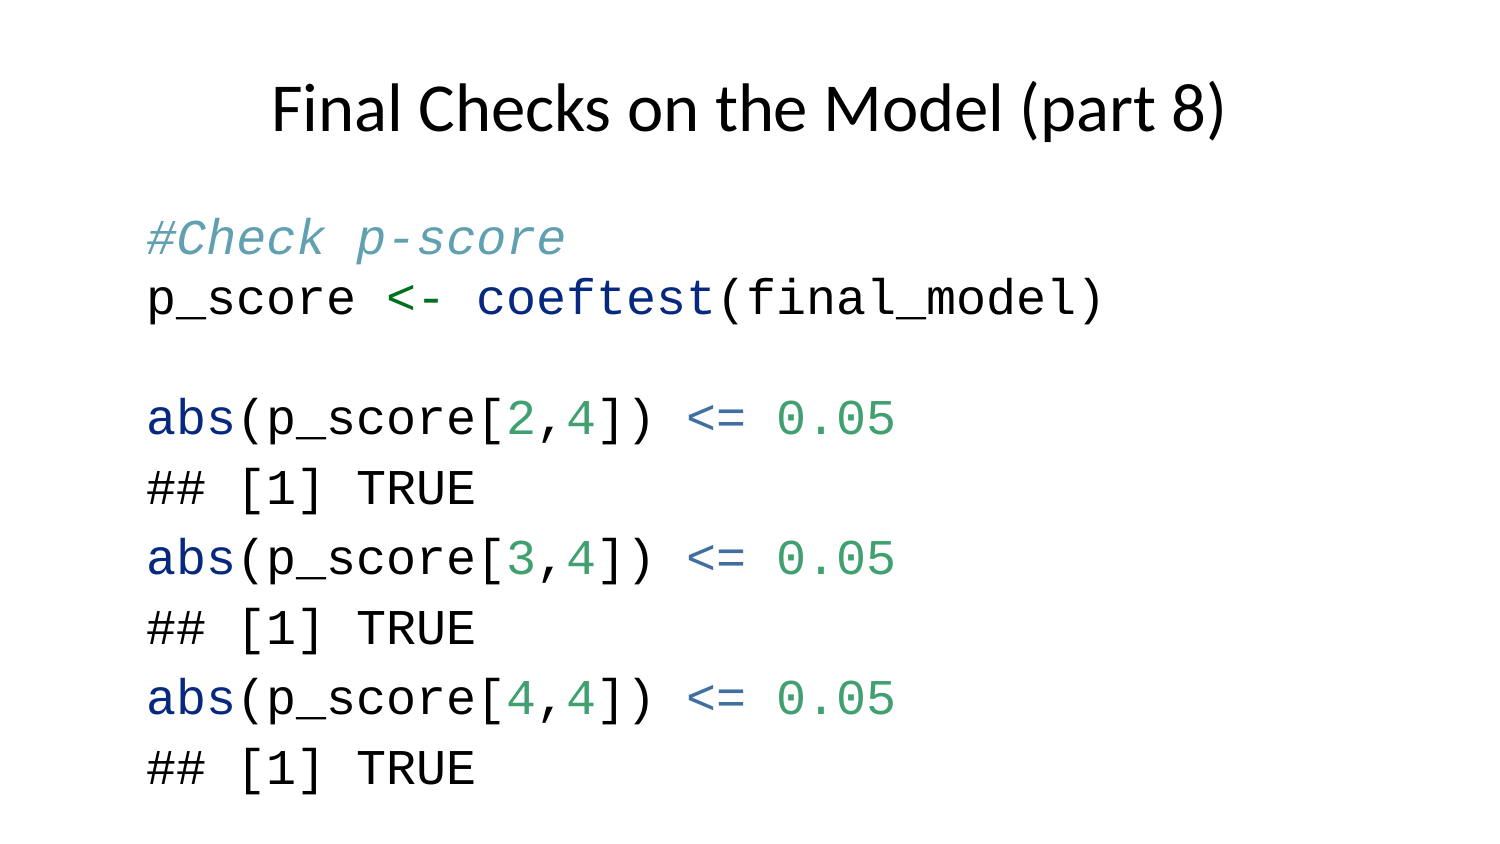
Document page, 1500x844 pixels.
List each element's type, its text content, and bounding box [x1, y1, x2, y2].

title Final Checks on the Model (part 8) [75, 33, 1425, 175]
list #Check p-score p_score <- coeftest(final_model) abs(p_score[2,4]) <= 0.05 ## [1] TRUE abs(p_score[3,4]) <= 0.05 ## [1] TRUE abs(p_score[4,4]) <= 0.05 ## [1] TRUE [75, 196, 1425, 754]
